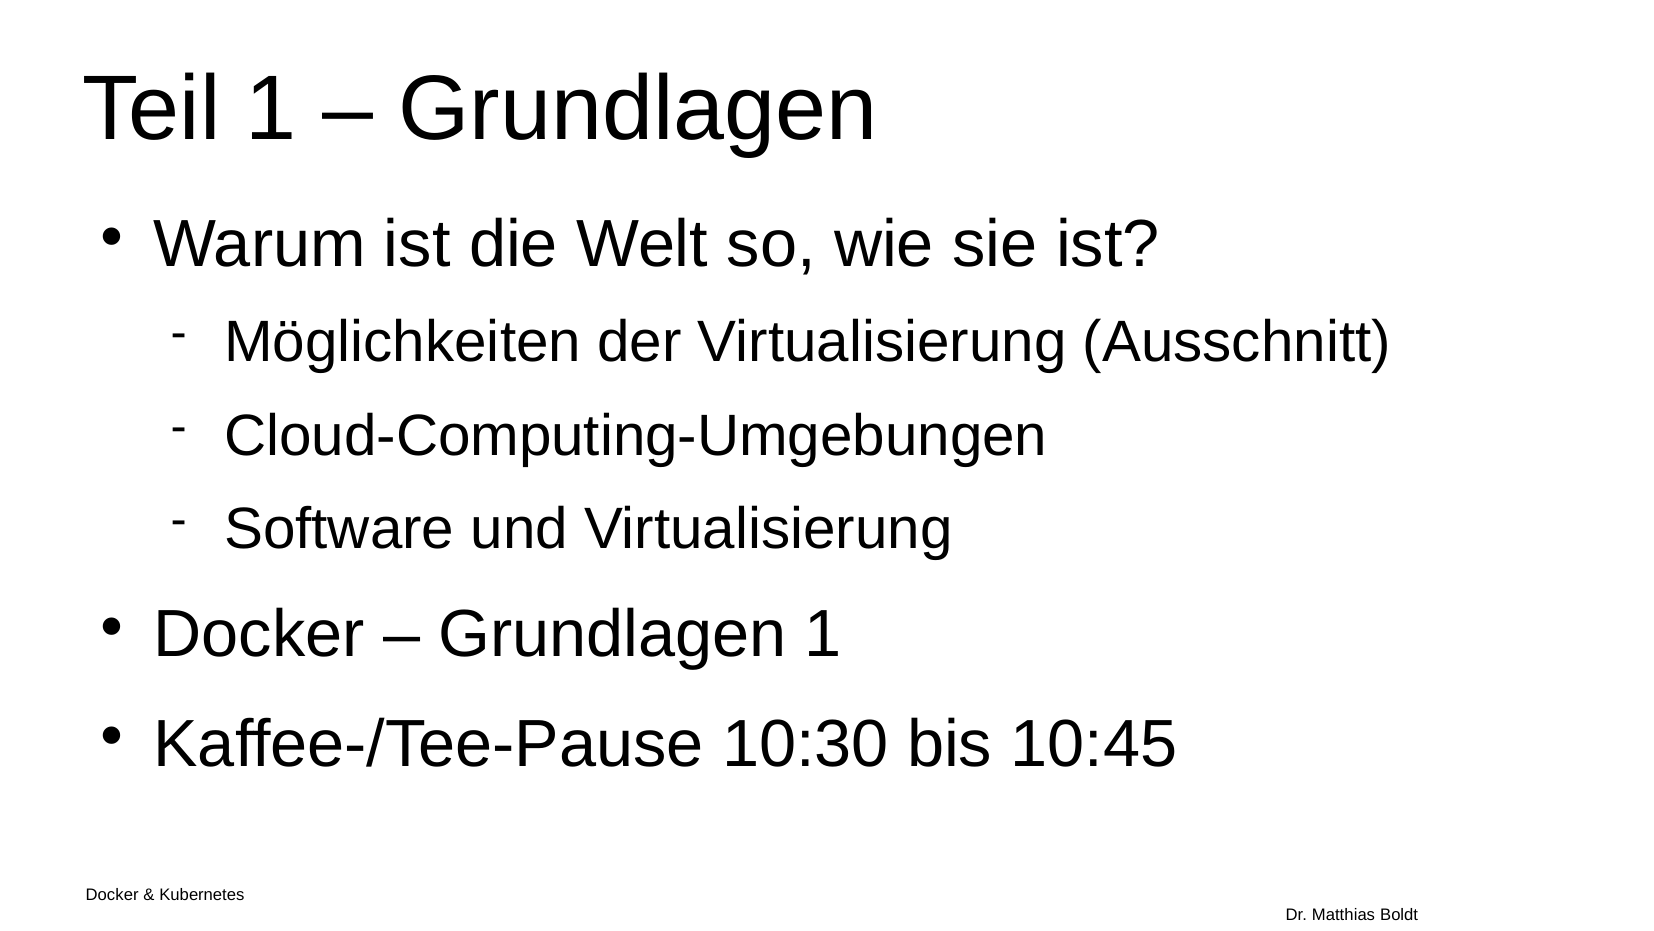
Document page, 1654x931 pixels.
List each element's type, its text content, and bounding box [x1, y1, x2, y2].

text_box Warum ist die Welt so, wie sie ist? Möglichkeiten der Virtualisierung (Ausschnitt) Cloud-Computing-Umgebungen Software und Virtualisierung Docker – Grundlagen 1 Kaffee-/Tee-Pause 10:30 bis 10:45 [82, 199, 1571, 845]
text_box Teil 1 – Grundlagen [82, 0, 1618, 206]
text_box Docker & Kubernetes Dr. Matthias Boldt [70, 875, 1562, 910]
